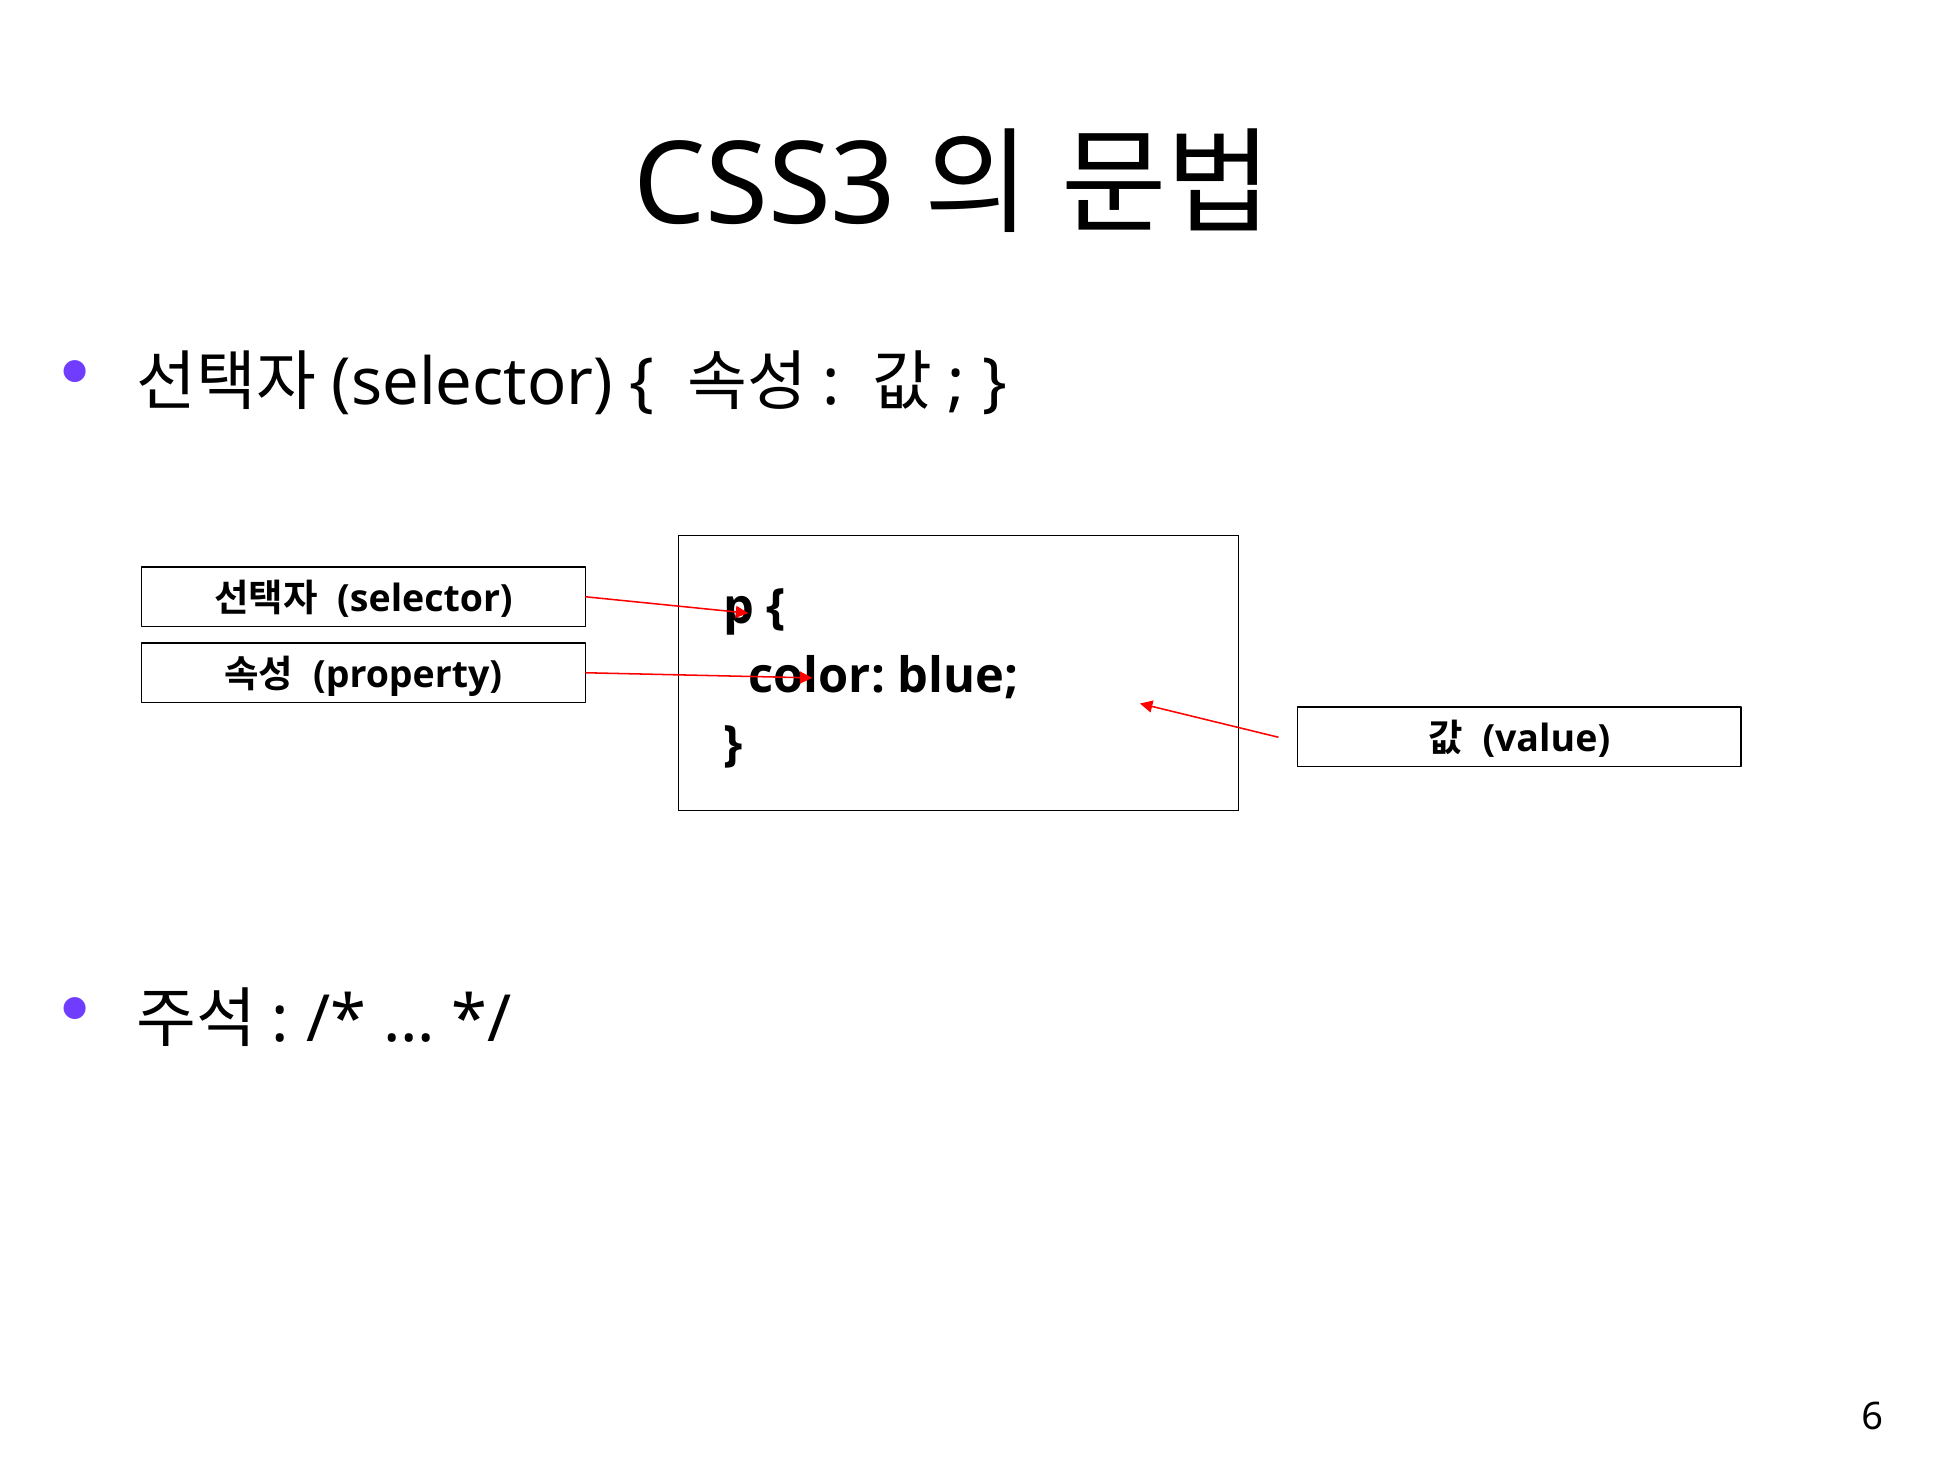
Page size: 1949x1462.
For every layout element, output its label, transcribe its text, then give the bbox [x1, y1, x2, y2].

title CSS3의 문법 [156, 92, 1749, 255]
text_box p { color: blue; } [678, 535, 1239, 811]
text_box 값 (value) [1297, 706, 1742, 767]
text_box 속성 (property) [141, 642, 586, 703]
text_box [1139, 703, 1279, 738]
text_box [585, 672, 813, 678]
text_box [585, 596, 749, 614]
slide_number 6 [1496, 1372, 1899, 1462]
text_box 선택자 (selector) [141, 566, 586, 627]
list 선택자(selector) { 속성: 값; } 주석: /* … */ [48, 332, 1897, 1343]
